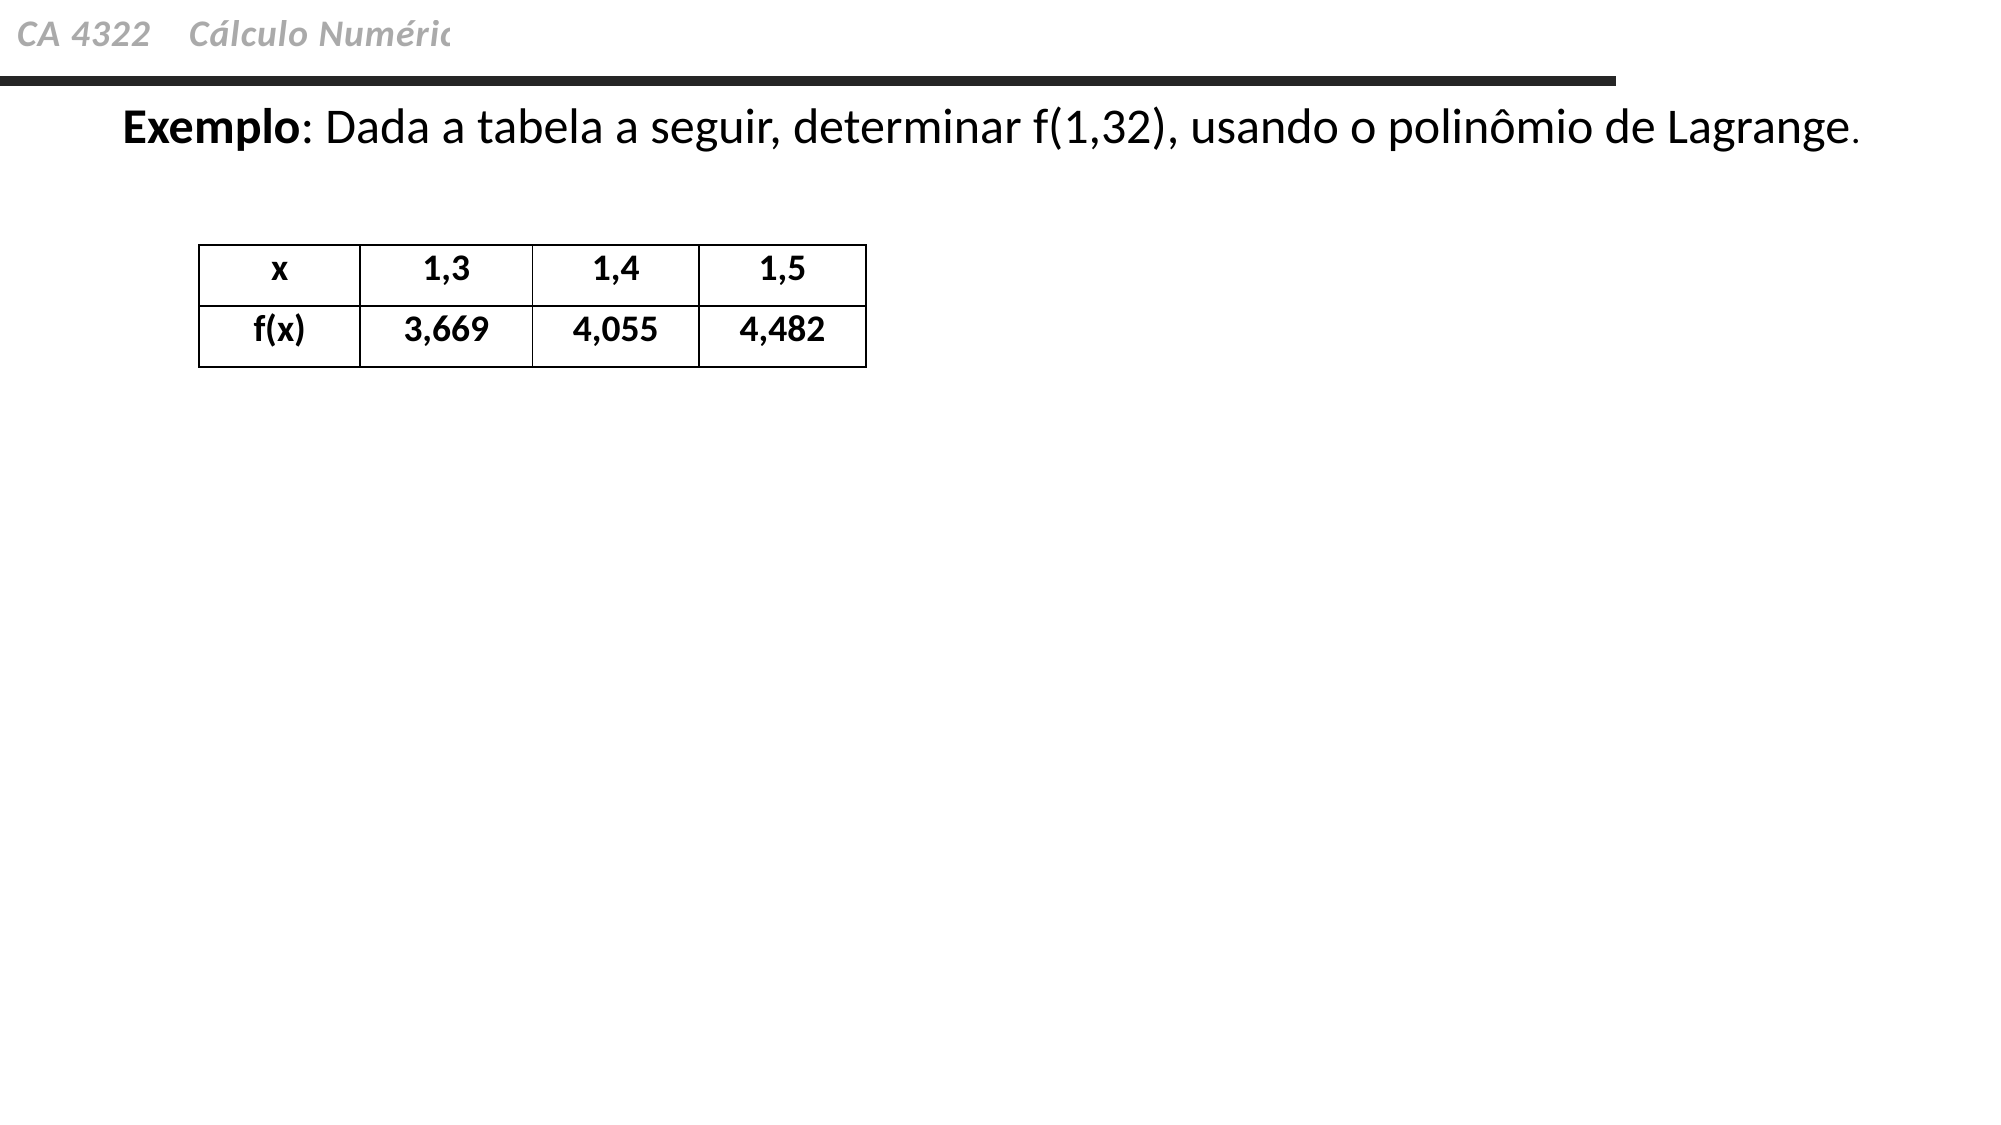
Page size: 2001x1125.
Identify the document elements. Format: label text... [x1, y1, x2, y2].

text_box Exemplo: Dada a tabela a seguir, determinar f(1,32), usando o polinômio de Lagrange. [107, 86, 1876, 161]
table_cell 3,669 [361, 307, 532, 366]
table_header 1,4 [533, 246, 698, 305]
table_header x [200, 246, 359, 305]
table_header 1,5 [700, 246, 865, 305]
table_header 1,3 [361, 246, 532, 305]
table_cell 4,055 [533, 307, 698, 366]
table_cell 4,482 [700, 307, 865, 366]
text_box CA 4322 Cálculo Numérico [2, 2, 1274, 62]
table_cell f(x) [200, 307, 359, 366]
